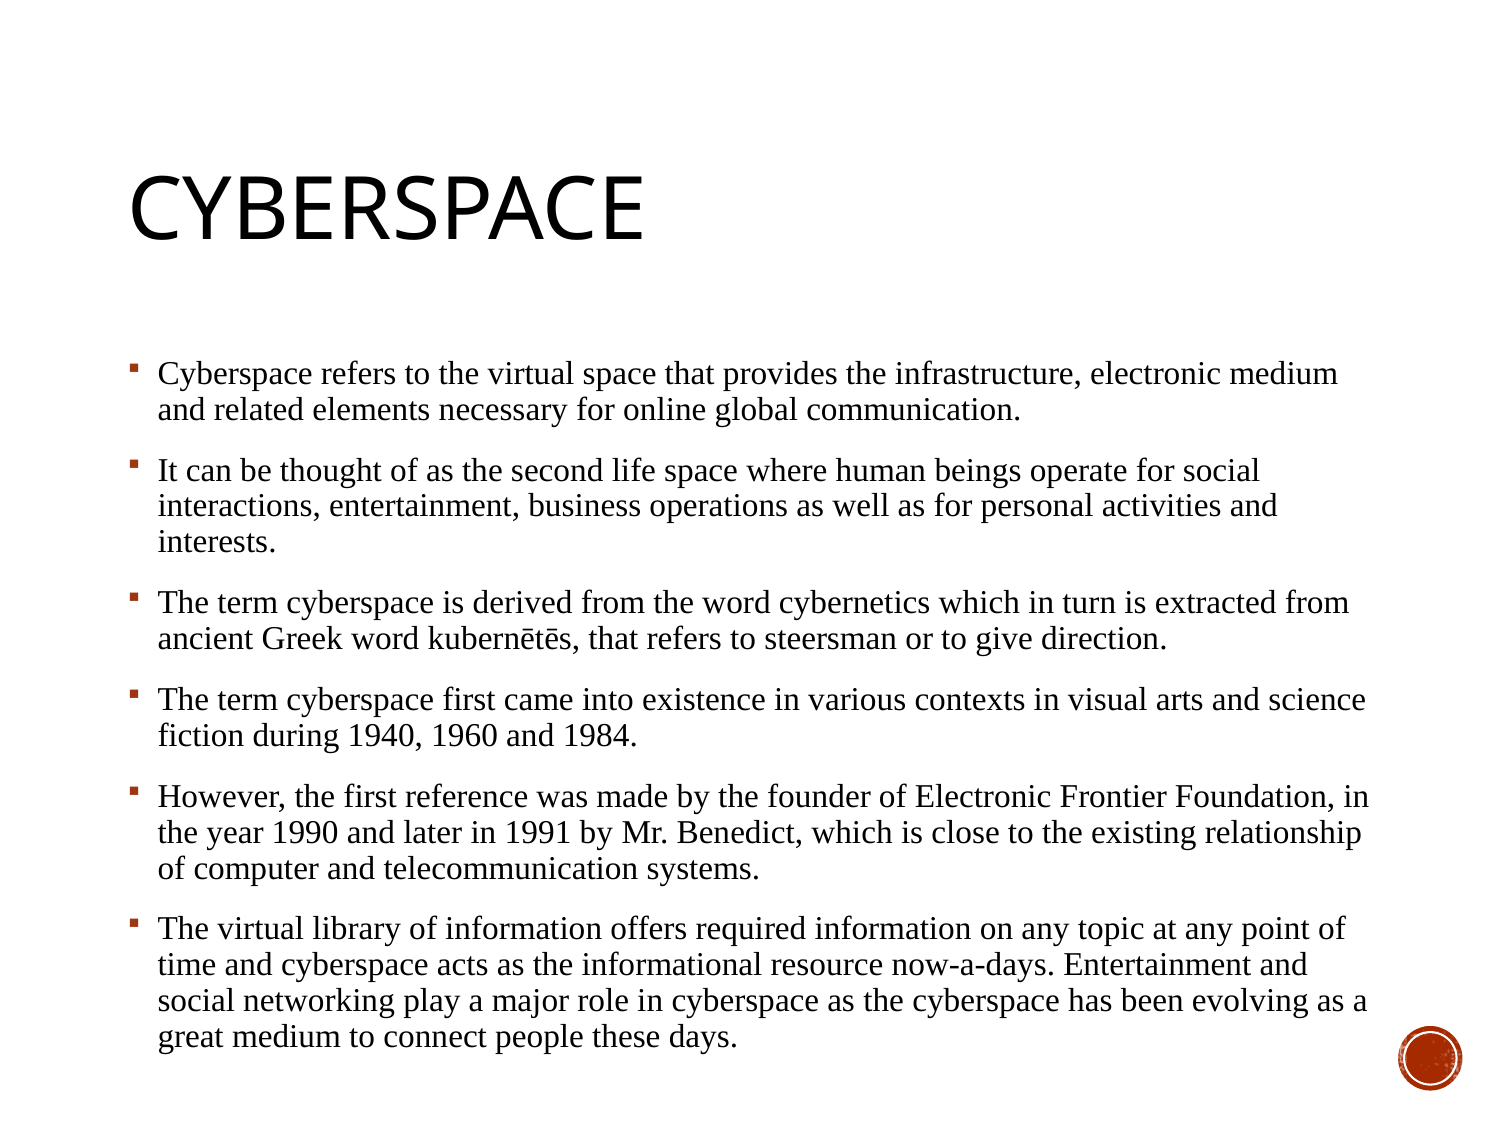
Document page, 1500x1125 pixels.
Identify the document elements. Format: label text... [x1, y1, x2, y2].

list Cyberspace refers to the virtual space that provides the infrastructure, electronic medium and related elements necessary for online global communication. It can be thought of as the second life space where human beings operate for social interactions, entertainment, business operations as well as for personal activities and interests. The term cyberspace is derived from the word cybernetics which in turn is extracted from ancient Greek word kubernētēs, that refers to steersman or to give direction. The term cyberspace first came into existence in various contexts in visual arts and science fiction during 1940, 1960 and 1984. However, the first reference was made by the founder of Electronic Frontier Foundation, in the year 1990 and later in 1991 by Mr. Benedict, which is close to the existing relationship of computer and telecommunication systems. The virtual library of information offers required information on any topic at any point of time and cyberspace acts as the informational resource now-a-days. Entertainment and social networking play a major role in cyberspace as the cyberspace has been evolving as a great medium to connect people these days. [112, 348, 1388, 1013]
title Cyberspace [112, 79, 1388, 344]
